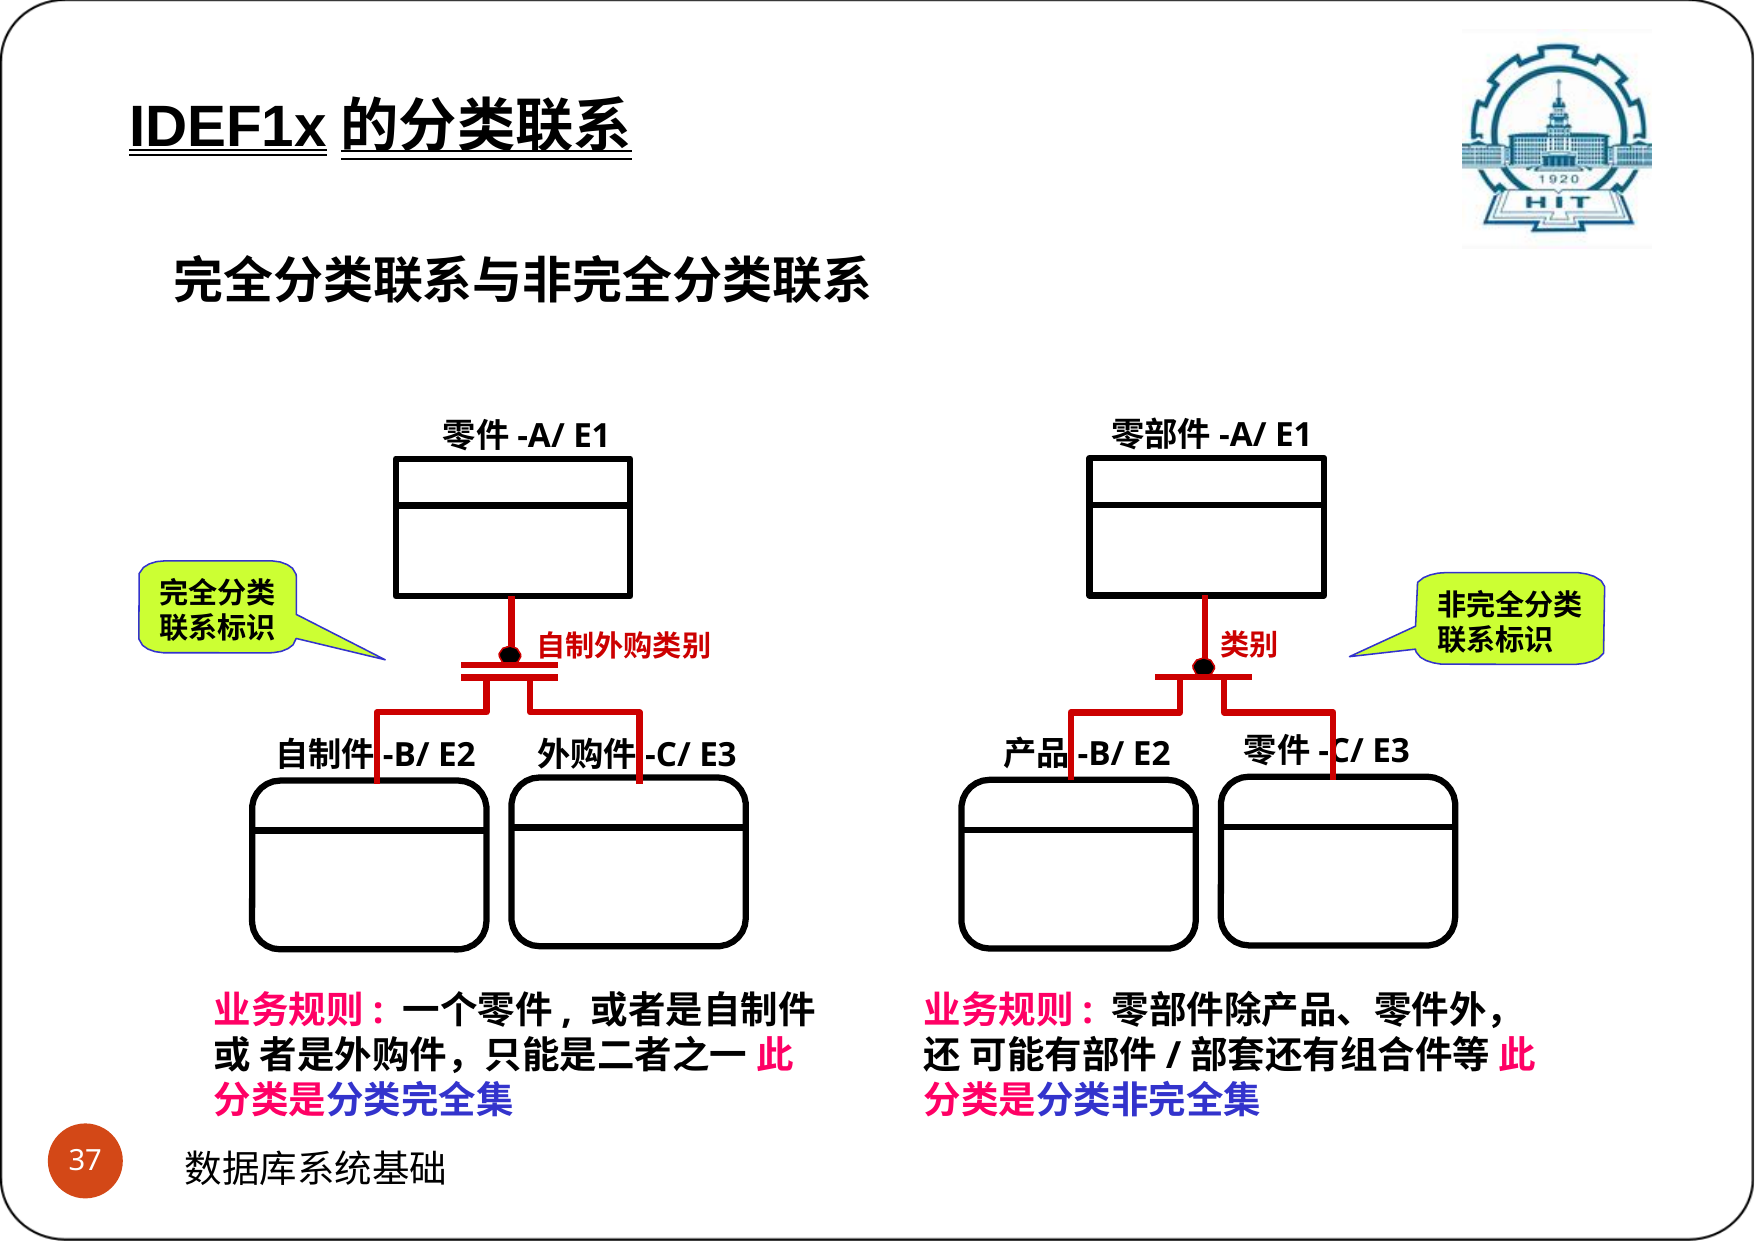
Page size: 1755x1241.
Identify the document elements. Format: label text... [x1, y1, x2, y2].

text_box 外购件-C/ E3 [640, 732, 743, 773]
text_box [1070, 679, 1181, 780]
text_box [499, 646, 521, 664]
text_box 产品-B/ E2 [1080, 732, 1176, 773]
text_box IDEF1x的分类联系 [114, 80, 1232, 168]
text_box 零部件-A/ E1 [1109, 413, 1319, 454]
text_box 外购件-C/ E3 [535, 732, 627, 773]
text_box [511, 777, 746, 827]
text_box 非完全分类 联系标识 [1435, 586, 1586, 657]
text_box [138, 560, 386, 660]
text_box [1220, 776, 1456, 826]
text_box 自制外购类别 [534, 627, 714, 663]
text_box 完全分类联系与非完全分类联系 [171, 250, 1084, 309]
text_box [1220, 827, 1456, 946]
text_box 零件-C/ E3 [1334, 729, 1416, 769]
text_box 完全分类 联系标识 [157, 574, 278, 645]
text_box 类别 [1218, 626, 1282, 662]
text_box [1089, 505, 1325, 596]
text_box [1349, 572, 1605, 665]
text_box [252, 780, 487, 830]
title IDEF1x的分类联系 (4)完全分类联系与非完全分类联系 [47, 42, 1353, 250]
text_box 自制件-B/ E2 [390, 732, 481, 773]
text_box [252, 831, 487, 950]
text_box [395, 506, 631, 597]
text_box 业务规则: 零部件除产品、零件外，还 可能有部件/部套还有组合件等 此分类是分类非完全集 [921, 985, 1548, 1121]
text_box 零件-C/ E3 [1241, 729, 1320, 769]
text_box [1089, 457, 1325, 504]
text_box 零件-A/ E1 [440, 414, 617, 455]
text_box [961, 830, 1196, 949]
text_box [395, 458, 631, 505]
text_box [1192, 657, 1215, 676]
text_box [377, 677, 487, 784]
text_box 业务规则: 一个零件, 或者是自制件或 者是外购件，只能是二者之一 此分类是分类完全集 [211, 985, 823, 1121]
picture [0, 0, 1755, 1241]
text_box 自制件-B/ E2 [273, 732, 377, 773]
text_box [961, 779, 1196, 829]
text_box 产品-B/ E2 [1001, 732, 1070, 773]
text_box [511, 828, 746, 947]
text_box [530, 677, 640, 784]
text_box [1223, 679, 1334, 780]
